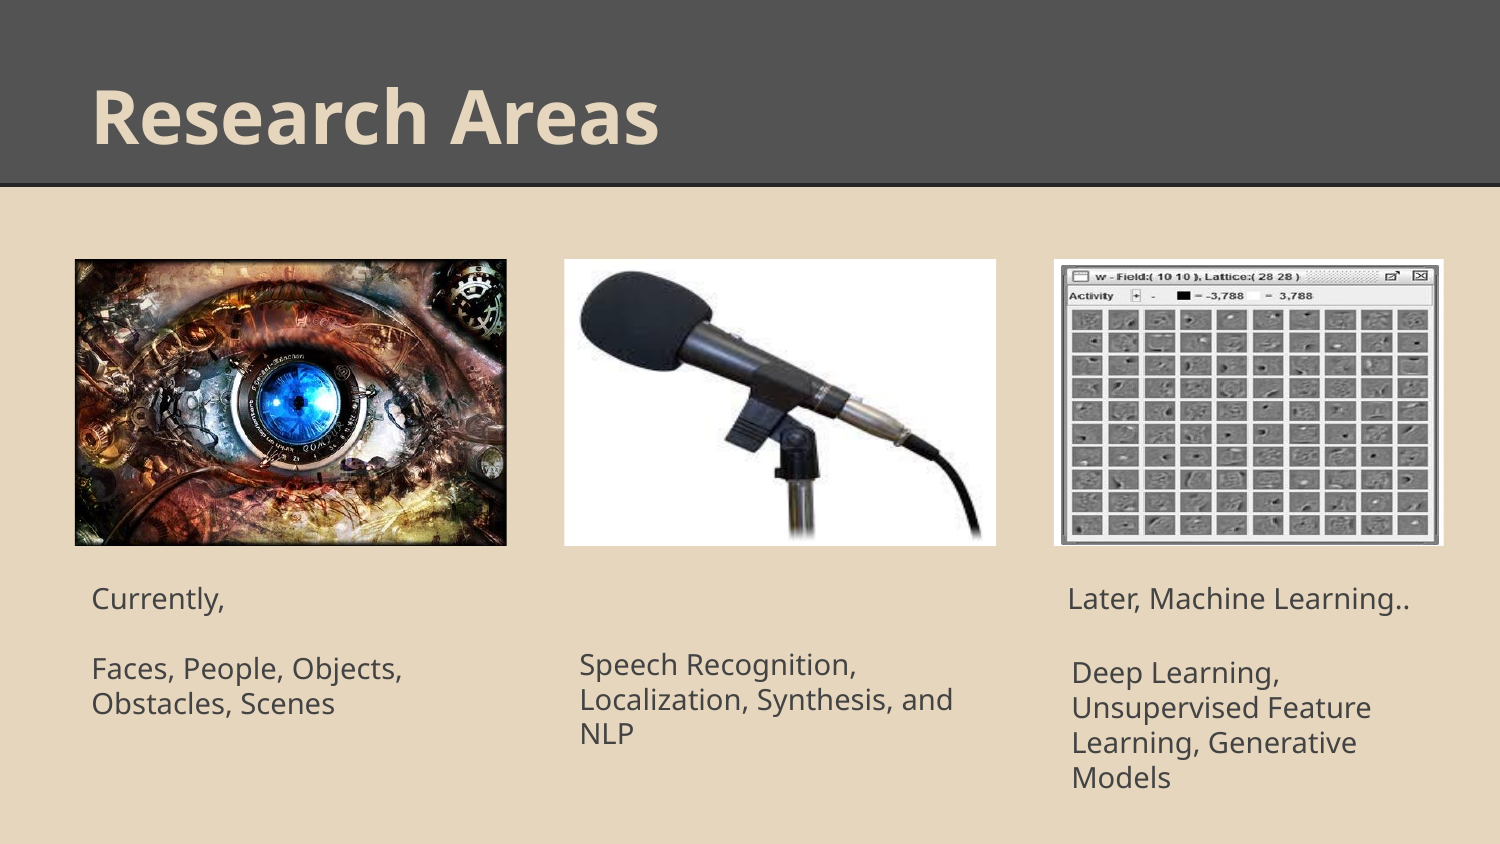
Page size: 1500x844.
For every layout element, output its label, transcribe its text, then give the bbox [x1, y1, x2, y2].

text_box Speech Recognition, Localization, Synthesis, and NLP [564, 630, 1019, 716]
title Research Areas [75, 33, 1425, 175]
text_box [74, 259, 507, 547]
text_box Deep Learning, Unsupervised Feature Learning, Generative Models [1056, 639, 1447, 772]
text_box Later, Machine Learning.. [1052, 565, 1451, 640]
text_box Currently, Faces, People, Objects, Obstacles, Scenes [76, 565, 531, 824]
text_box [1053, 259, 1444, 547]
text_box [564, 259, 997, 547]
